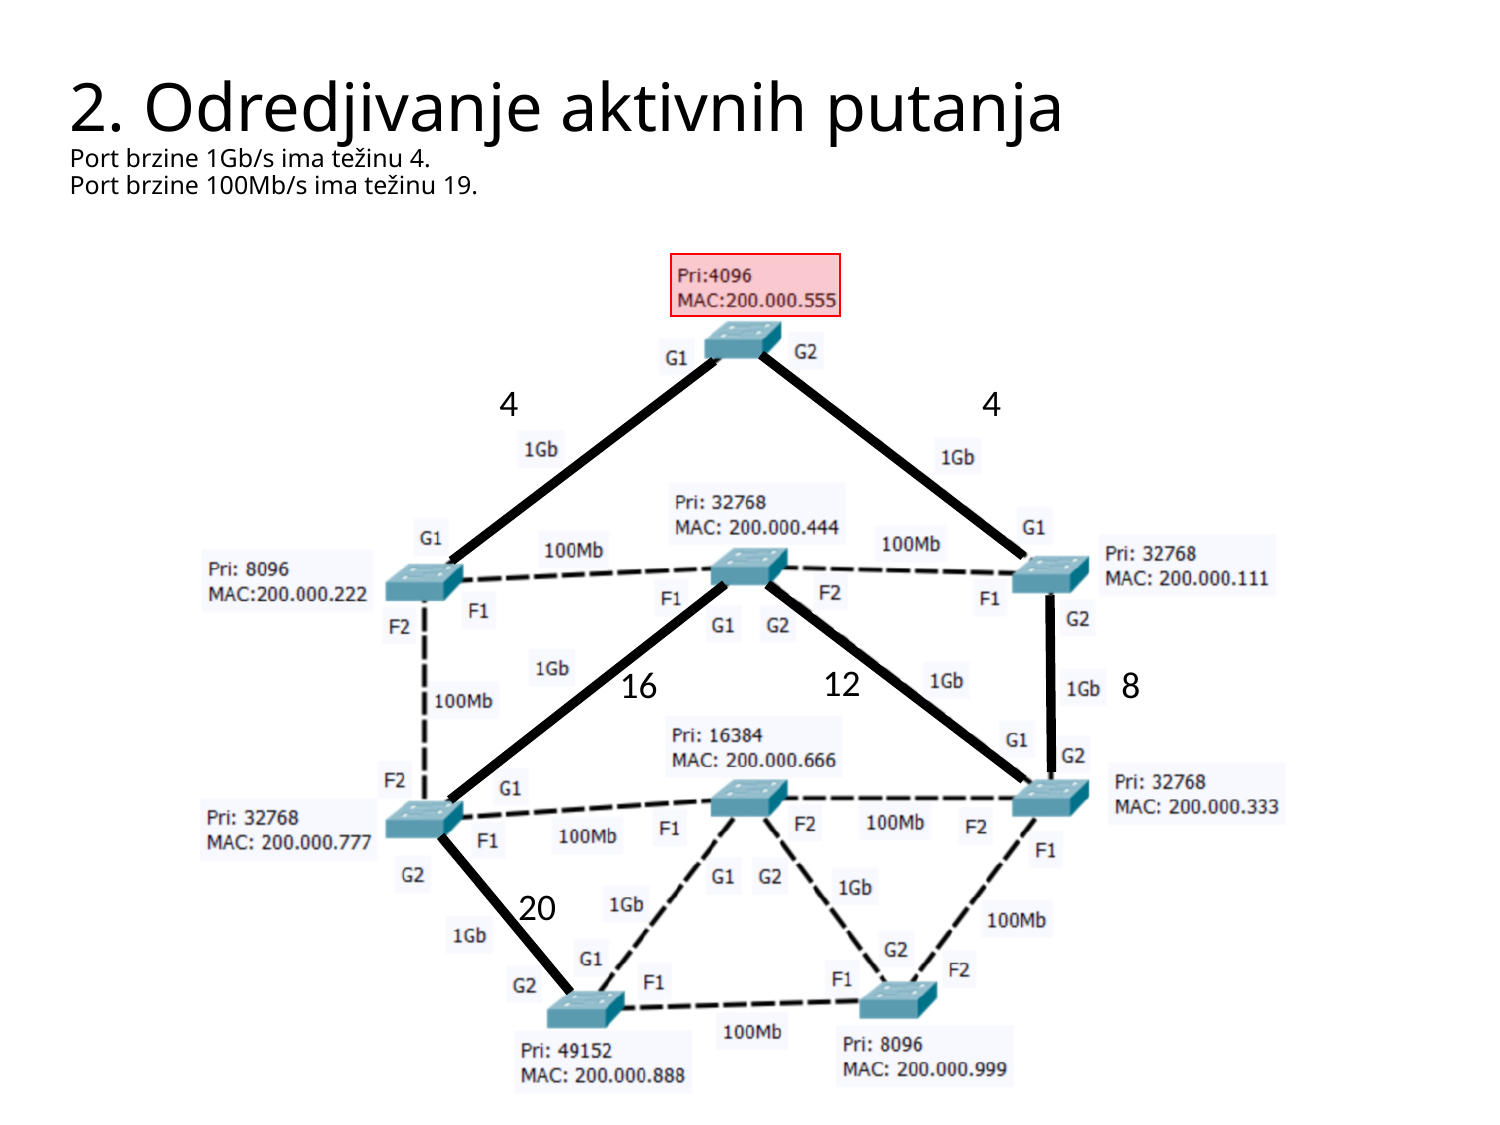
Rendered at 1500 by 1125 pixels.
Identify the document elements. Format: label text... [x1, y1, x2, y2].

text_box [767, 584, 1024, 780]
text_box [449, 584, 725, 800]
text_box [760, 354, 1024, 557]
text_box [440, 835, 571, 993]
title 2. Odredjivanje aktivnih putanja Port brzine 1Gb/s ima težinu 4. Port brzine 100Mb/s ima težinu 19. [54, 52, 1424, 222]
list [128, 240, 1329, 1095]
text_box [451, 360, 715, 561]
